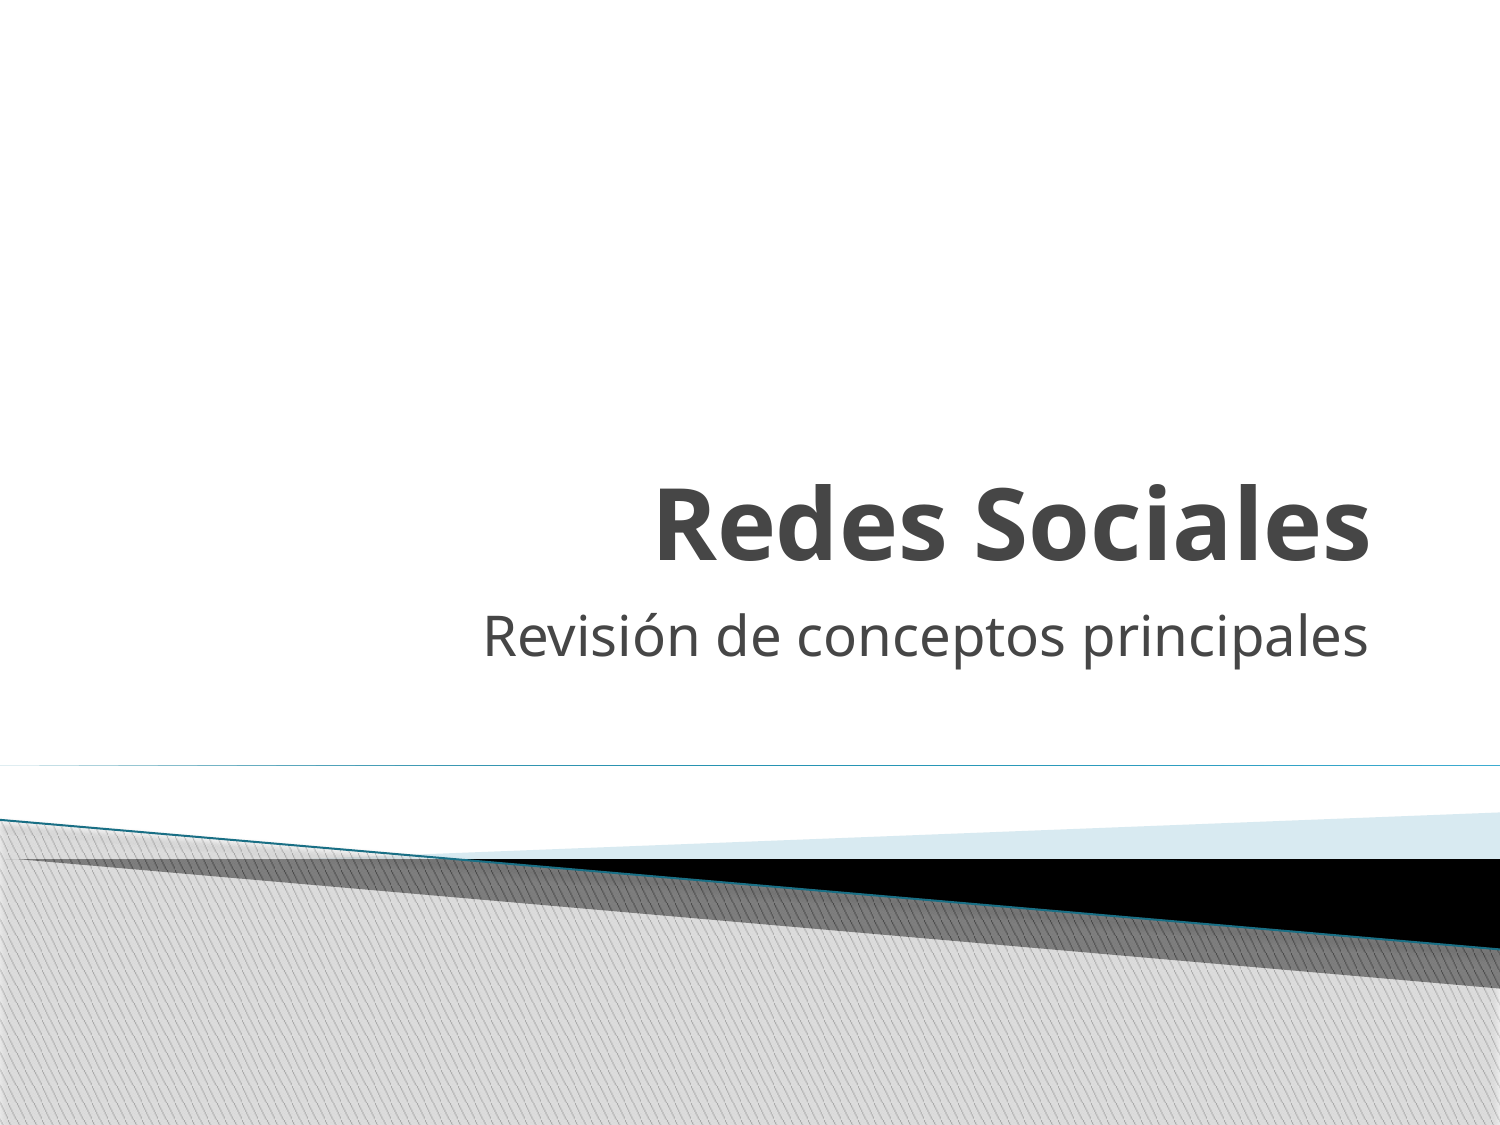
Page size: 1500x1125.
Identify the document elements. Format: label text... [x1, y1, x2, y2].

title Redes Sociales [112, 287, 1388, 588]
picture [5, 859, 1500, 989]
subtitle Revisión de conceptos principales [112, 592, 1388, 790]
